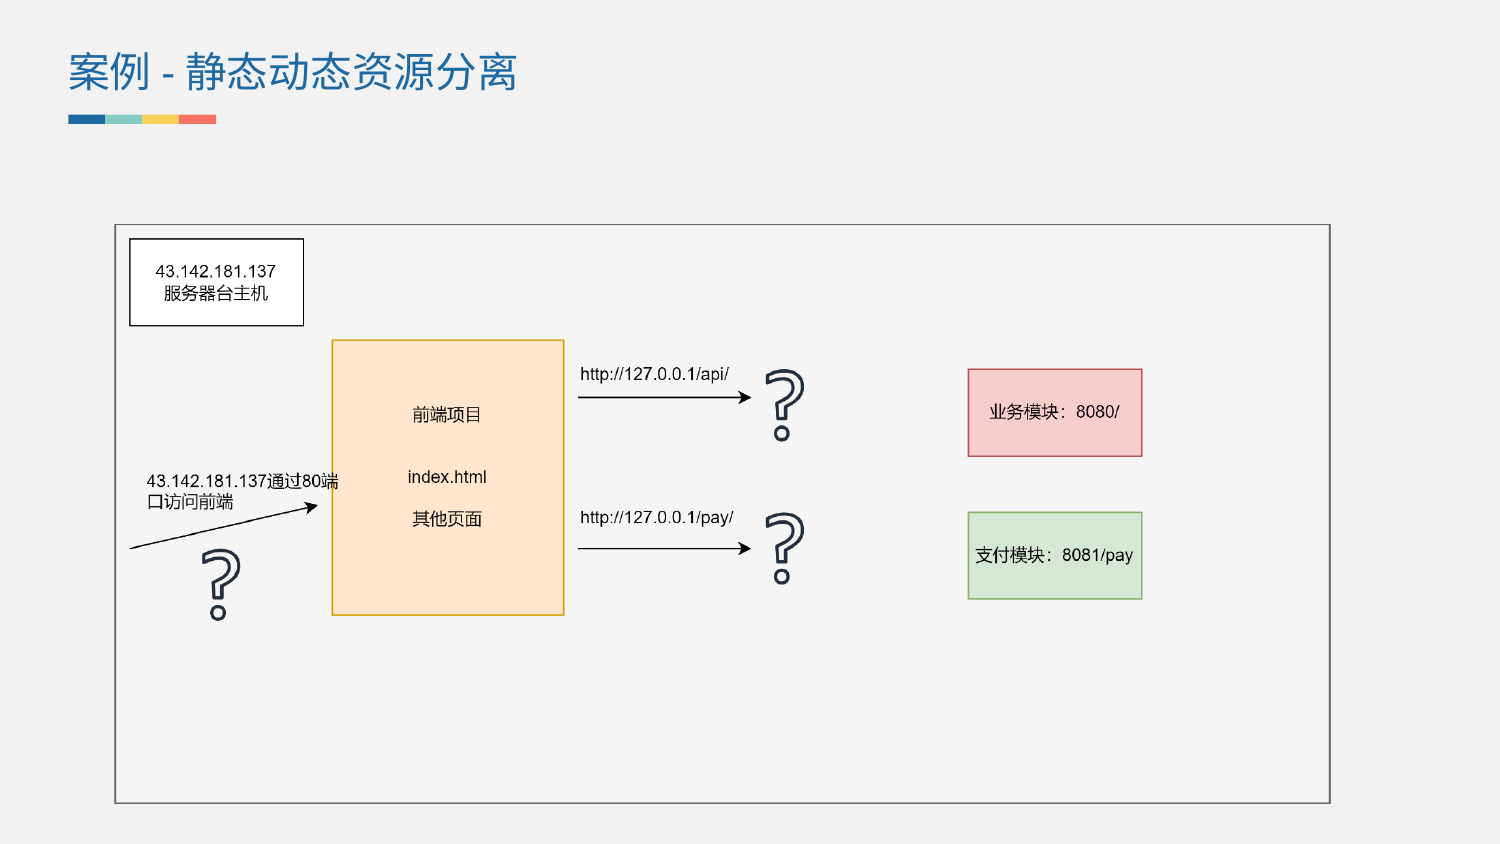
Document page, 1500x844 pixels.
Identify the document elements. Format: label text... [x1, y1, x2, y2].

text_box 案例-静态动态资源分离 [68, 45, 550, 96]
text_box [68, 114, 217, 125]
picture [100, 208, 1346, 818]
